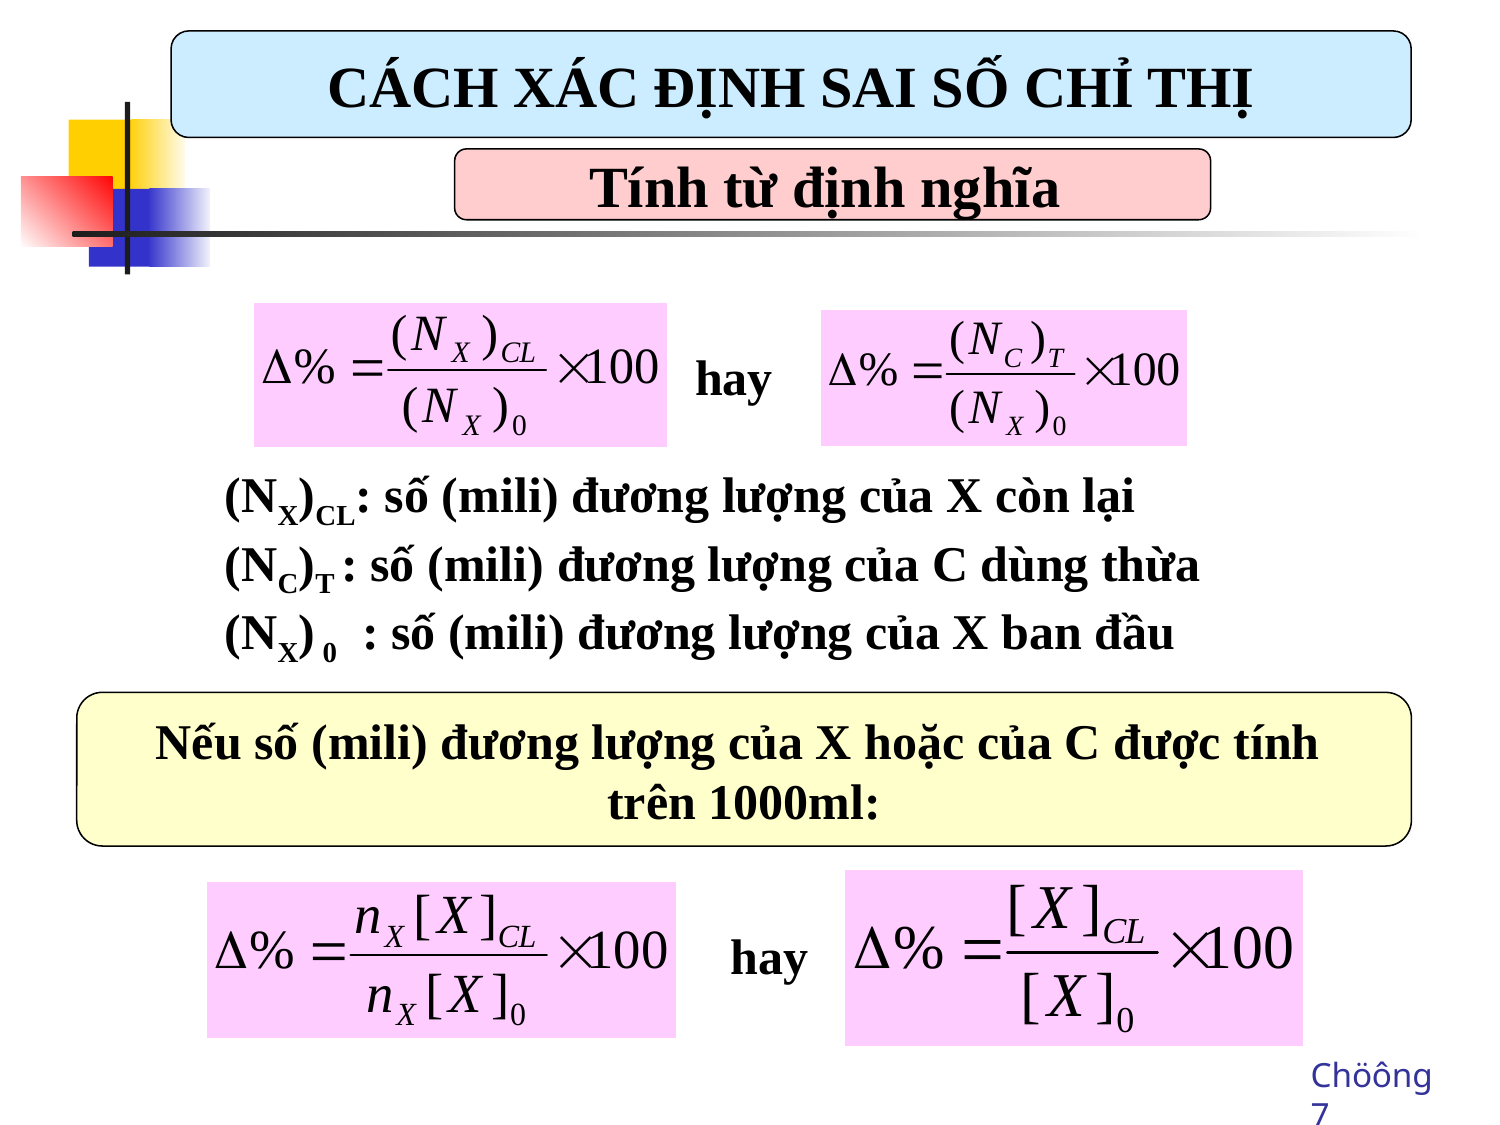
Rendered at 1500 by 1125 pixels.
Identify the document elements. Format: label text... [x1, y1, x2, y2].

text_box Tính từ định nghĩa [454, 148, 1211, 220]
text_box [820, 309, 1187, 446]
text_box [844, 869, 1303, 1047]
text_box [253, 302, 667, 447]
text_box hay [703, 917, 836, 992]
text_box (NX)CL: số (mili) đương lượng của X còn lại (NC)T : số (mili) đương lượng của C dùng thừa (NX) 0 : số (mili) đương lượng của X ban đầu [147, 455, 1400, 676]
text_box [206, 881, 677, 1038]
text_box hay [667, 338, 801, 413]
text_box CÁCH XÁC ĐỊNH SAI SỐ CHỈ THỊ [171, 30, 1412, 138]
text_box Nếu số (mili) đương lượng của X hoặc của C được tính trên 1000ml: [76, 692, 1412, 847]
